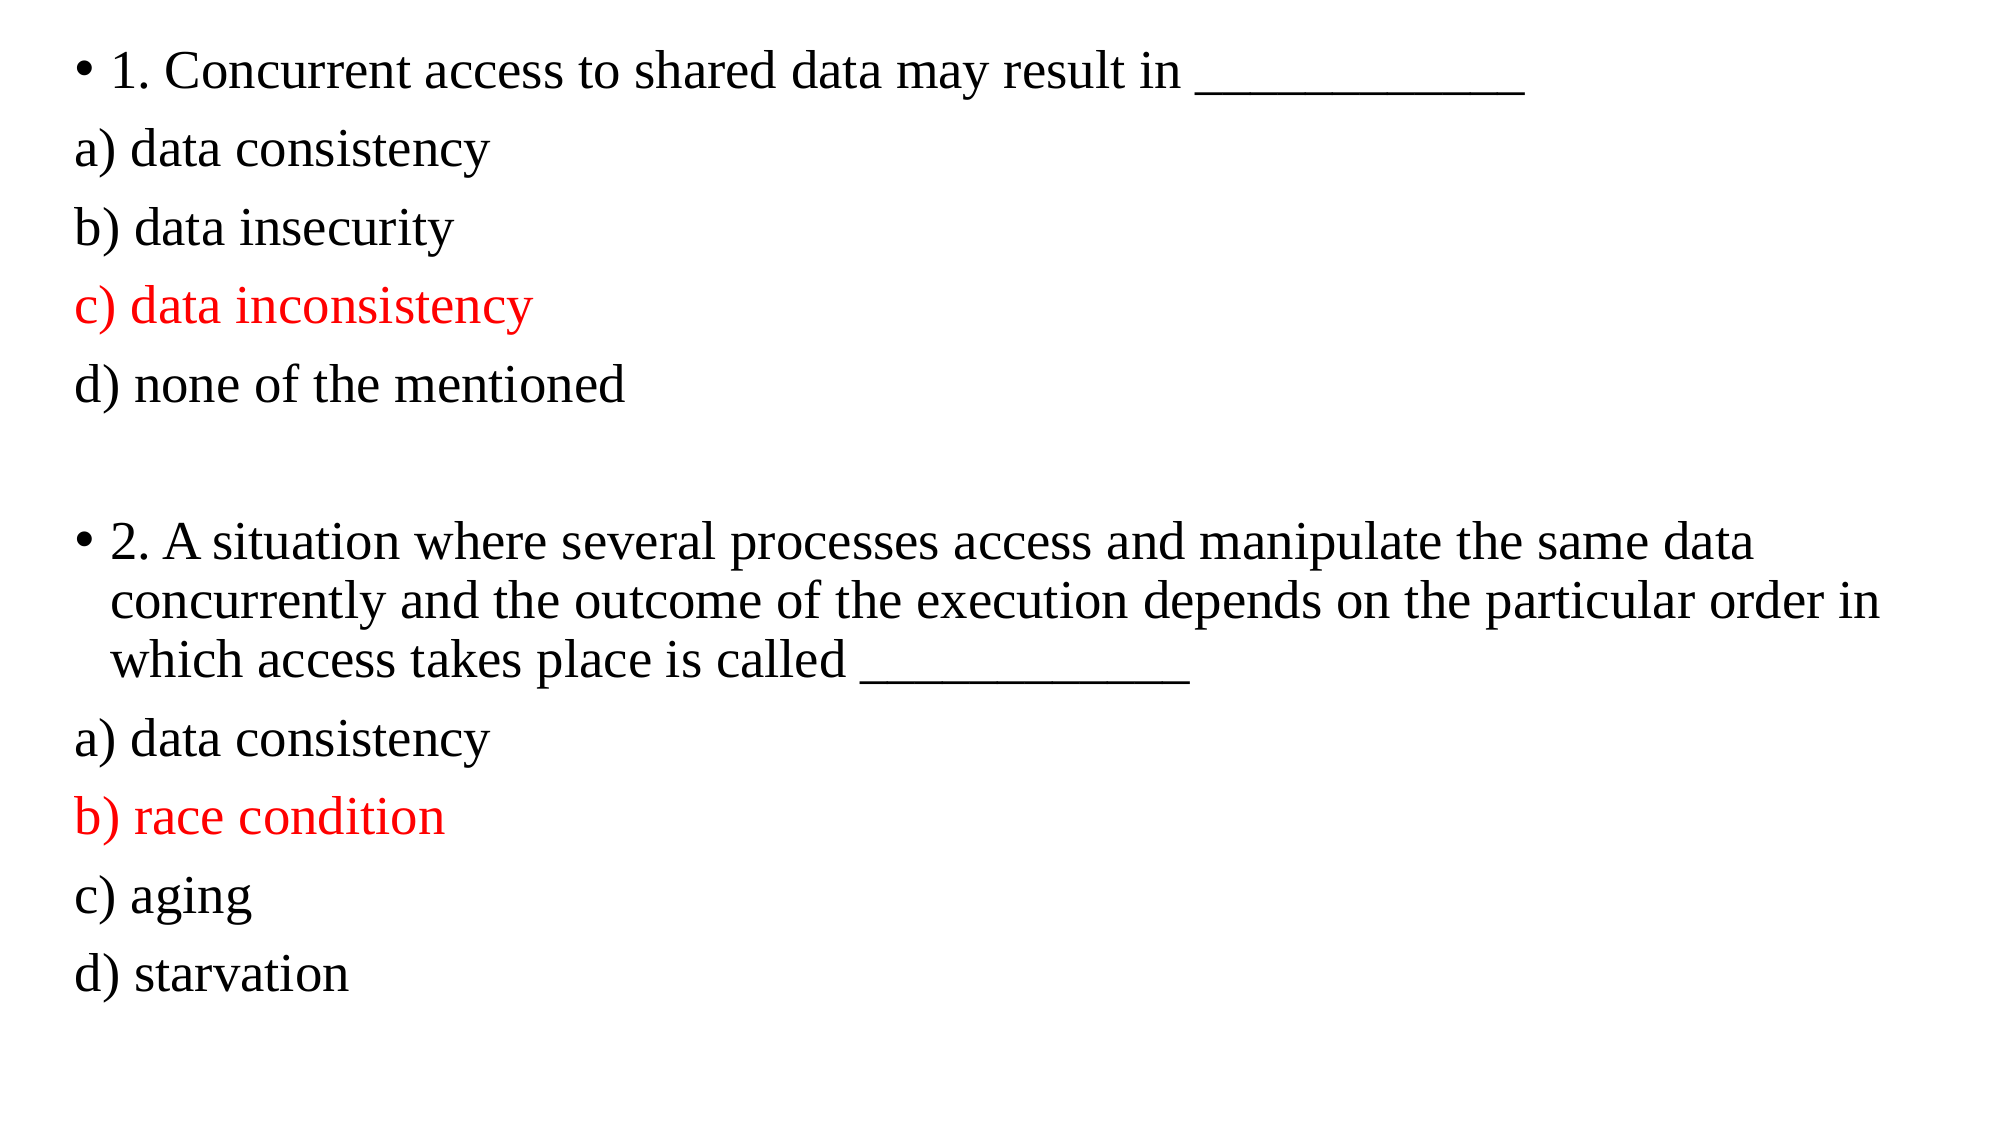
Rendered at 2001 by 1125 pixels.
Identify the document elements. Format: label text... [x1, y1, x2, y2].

list 1. Concurrent access to shared data may result in ____________ a) data consistency b) data insecurity c) data inconsistency d) none of the mentioned 2. A situation where several processes access and manipulate the same data concurrently and the outcome of the execution depends on the particular order in which access takes place is called ____________ a) data consistency b) race condition c) aging d) starvation [59, 33, 1940, 1014]
